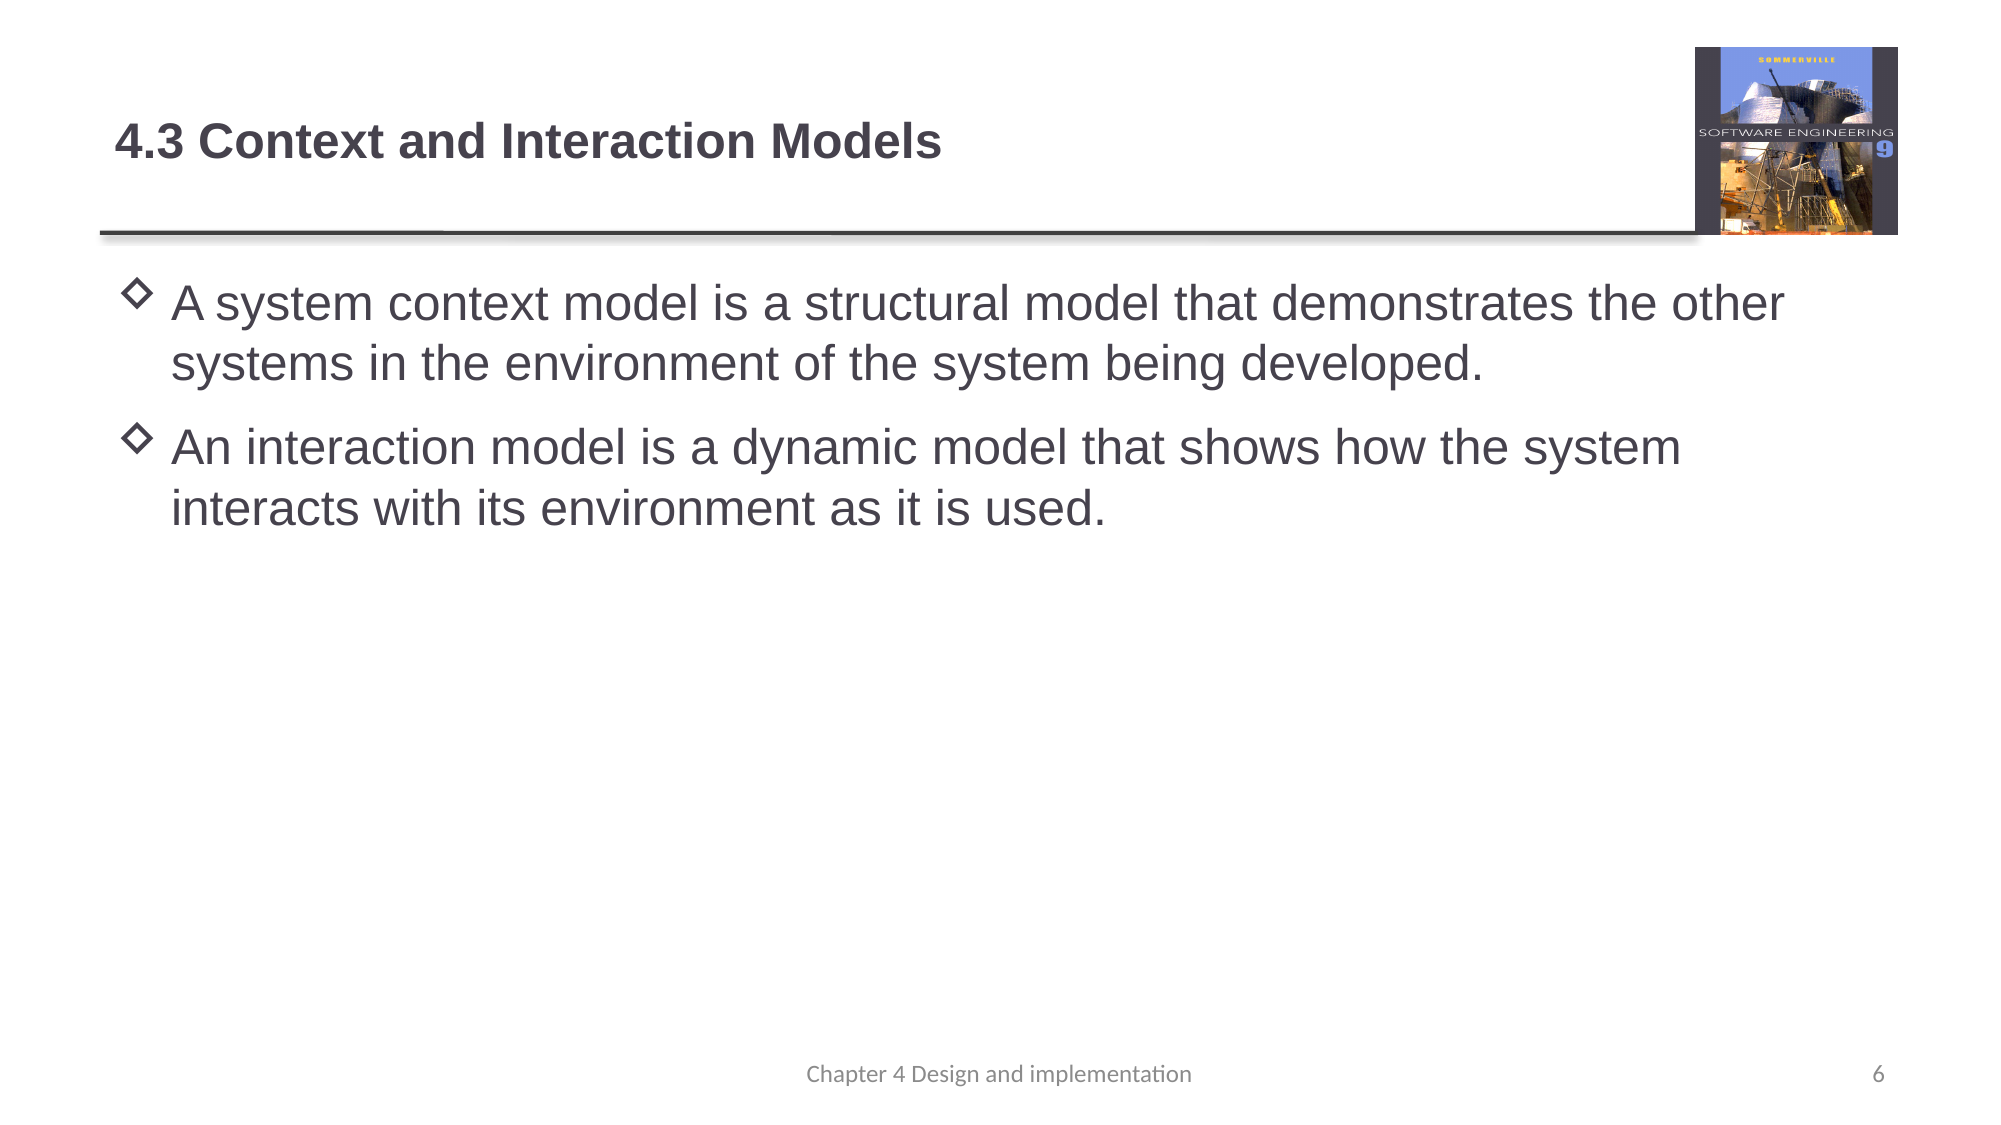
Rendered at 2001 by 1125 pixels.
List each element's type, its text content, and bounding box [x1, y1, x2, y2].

list A system context model is a structural model that demonstrates the other systems in the environment of the system being developed. An interaction model is a dynamic model that shows how the system interacts with its environment as it is used. [99, 262, 1900, 1005]
footer Chapter 4 Design and implementation [683, 1042, 1317, 1103]
slide_number 6 [1433, 1042, 1900, 1103]
picture [1696, 47, 1898, 235]
title 4.3 Context and Interaction Models [99, 44, 1696, 233]
